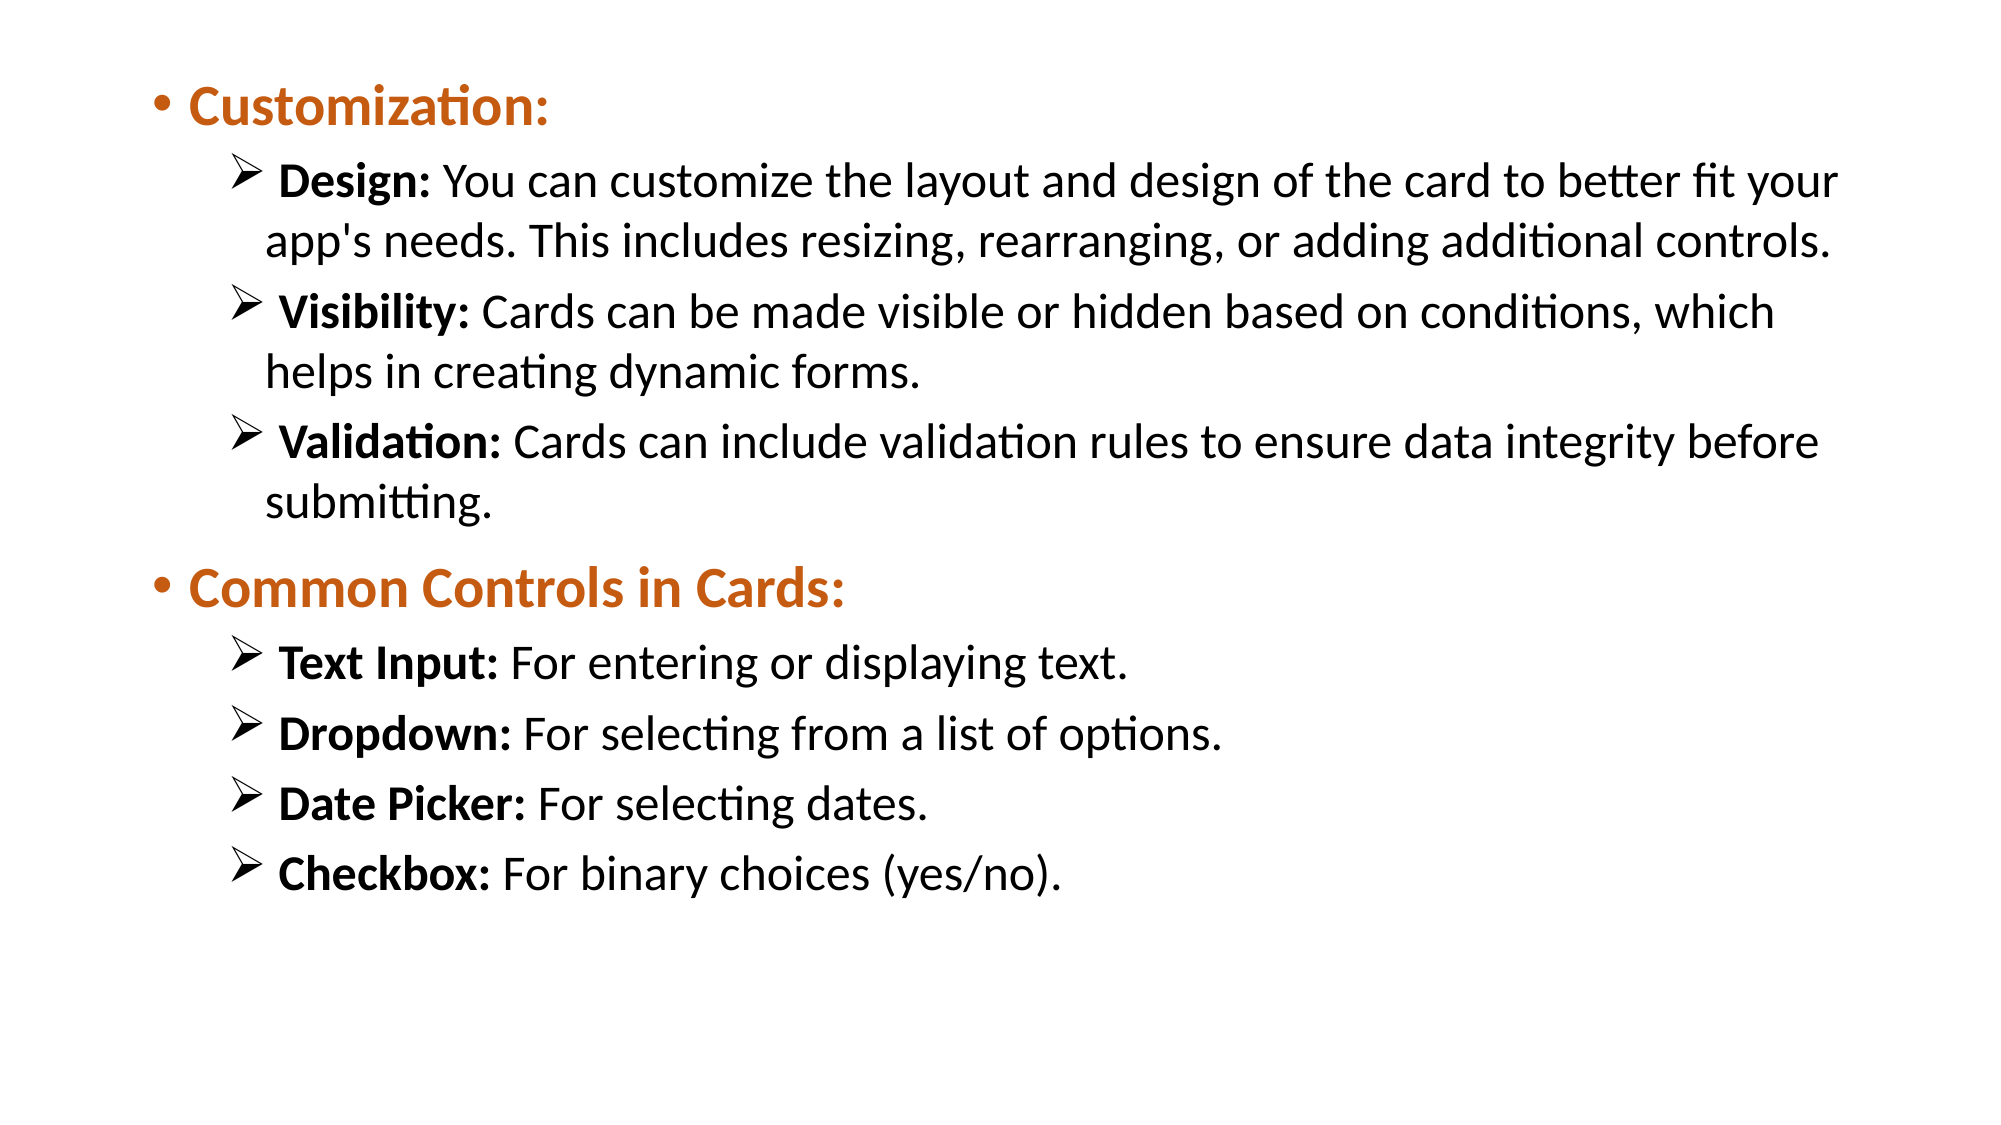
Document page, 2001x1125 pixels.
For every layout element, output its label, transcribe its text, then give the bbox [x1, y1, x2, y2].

list Customization: Design: You can customize the layout and design of the card to better fit your app's needs. This includes resizing, rearranging, or adding additional controls. Visibility: Cards can be made visible or hidden based on conditions, which helps in creating dynamic forms. Validation: Cards can include validation rules to ensure data integrity before submitting. Common Controls in Cards: Text Input: For entering or displaying text. Dropdown: For selecting from a list of options. Date Picker: For selecting dates. Checkbox: For binary choices (yes/no). [137, 59, 1863, 1014]
